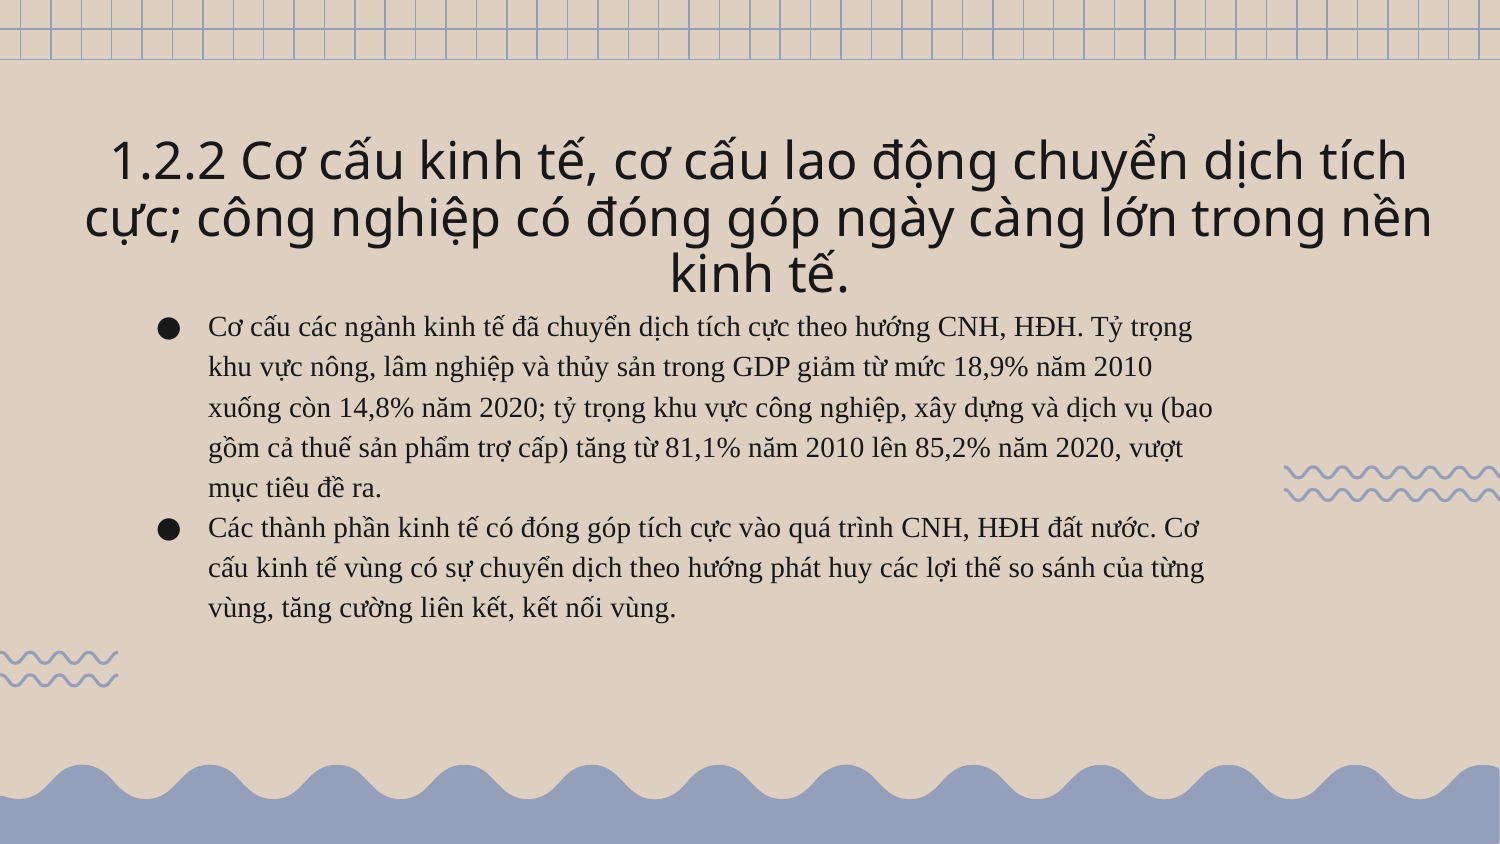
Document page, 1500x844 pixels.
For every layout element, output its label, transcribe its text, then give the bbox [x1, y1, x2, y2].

title 1.2.2 Cơ cấu kinh tế, cơ cấu lao động chuyển dịch tích cực; công nghiệp có đóng góp ngày càng lớn trong nền kinh tế. [62, 119, 1457, 281]
list Cơ cấu các ngành kinh tế đã chuyển dịch tích cực theo hướng CNH, HĐH. Tỷ trọng khu vực nông, lâm nghiệp và thủy sản trong GDP giảm từ mức 18,9% năm 2010 xuống còn 14,8% năm 2020; tỷ trọng khu vực công nghiệp, xây dựng và dịch vụ (bao gồm cả thuế sản phẩm trợ cấp) tăng từ 81,1% năm 2010 lên 85,2% năm 2020, vượt mục tiêu đề ra. Các thành phần kinh tế có đóng góp tích cực vào quá trình CNH, HĐH đất nước. Cơ cấu kinh tế vùng có sự chuyển dịch theo hướng phát huy các lợi thế so sánh của từng vùng, tăng cường liên kết, kết nối vùng. [118, 287, 1240, 718]
